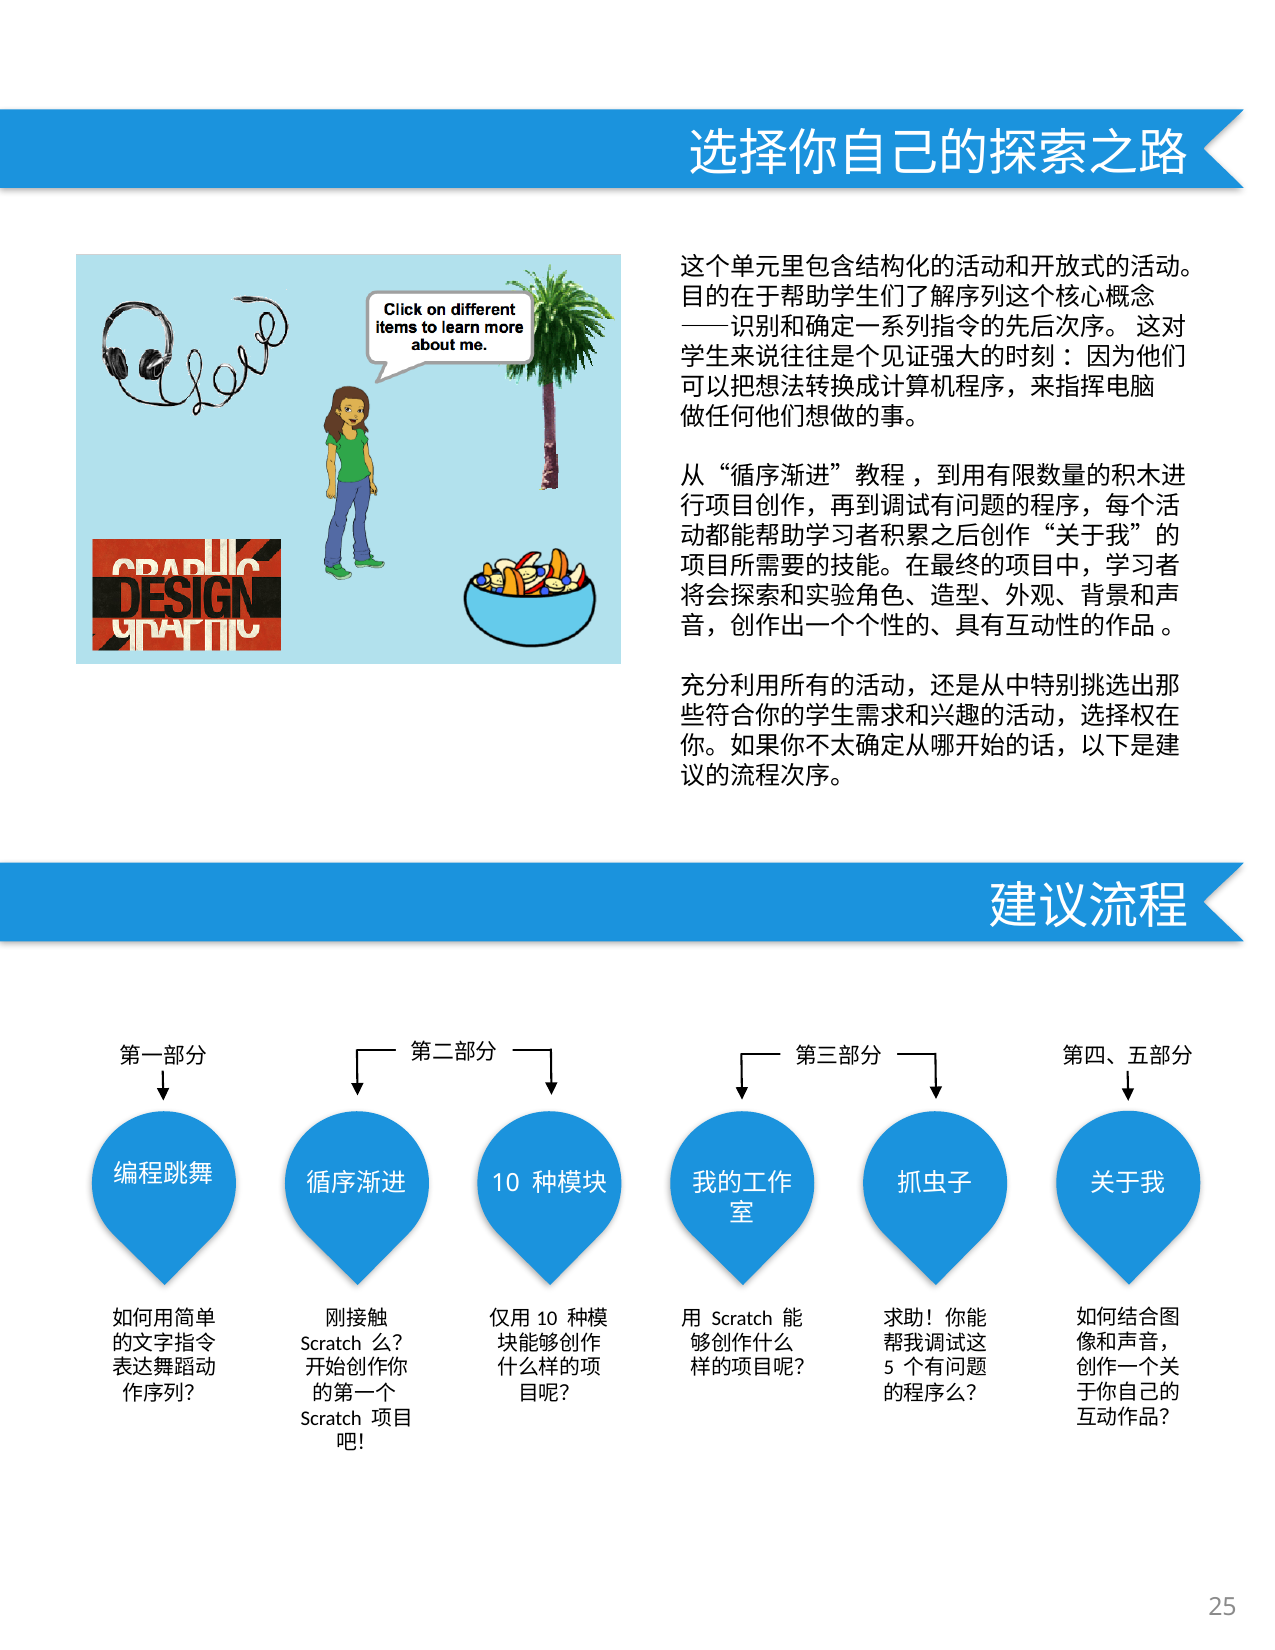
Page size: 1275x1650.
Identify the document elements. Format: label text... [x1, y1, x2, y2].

picture [76, 254, 621, 664]
text_box 25 [637, 1561, 1252, 1650]
text_box 这个单元里包含结构化的活动和开放式的活动。目的在于帮助学生们了解序列这个核心概念——识别和确定一系列指令的先后次序。 这对学生来说往往是个见证强大的时刻 ：因为他们可以把想法转换成计算机程序，来指挥电脑 做任何他们想做的事。 从“循序渐进”教程 ，到用有限数量的积木进行项目创作，再到调试有问题的程序，每个活动都能帮助学习者积累之后创作“关于我”的项目所需要的技能。在最终的项目中，学习者将会探索和实验角色、造型、外观、背景和声音，创作出一个个性的、具有互动性的作品 。 充分利用所有的活动，还是从中特别挑选出那些符合你的学生需求和兴趣的活动，选择权在你。如果你不太确定从哪开始的话，以下是建议的流程次序。 [666, 242, 1204, 797]
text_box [87, 1029, 1210, 1464]
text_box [0, 109, 1244, 189]
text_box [0, 862, 1244, 942]
